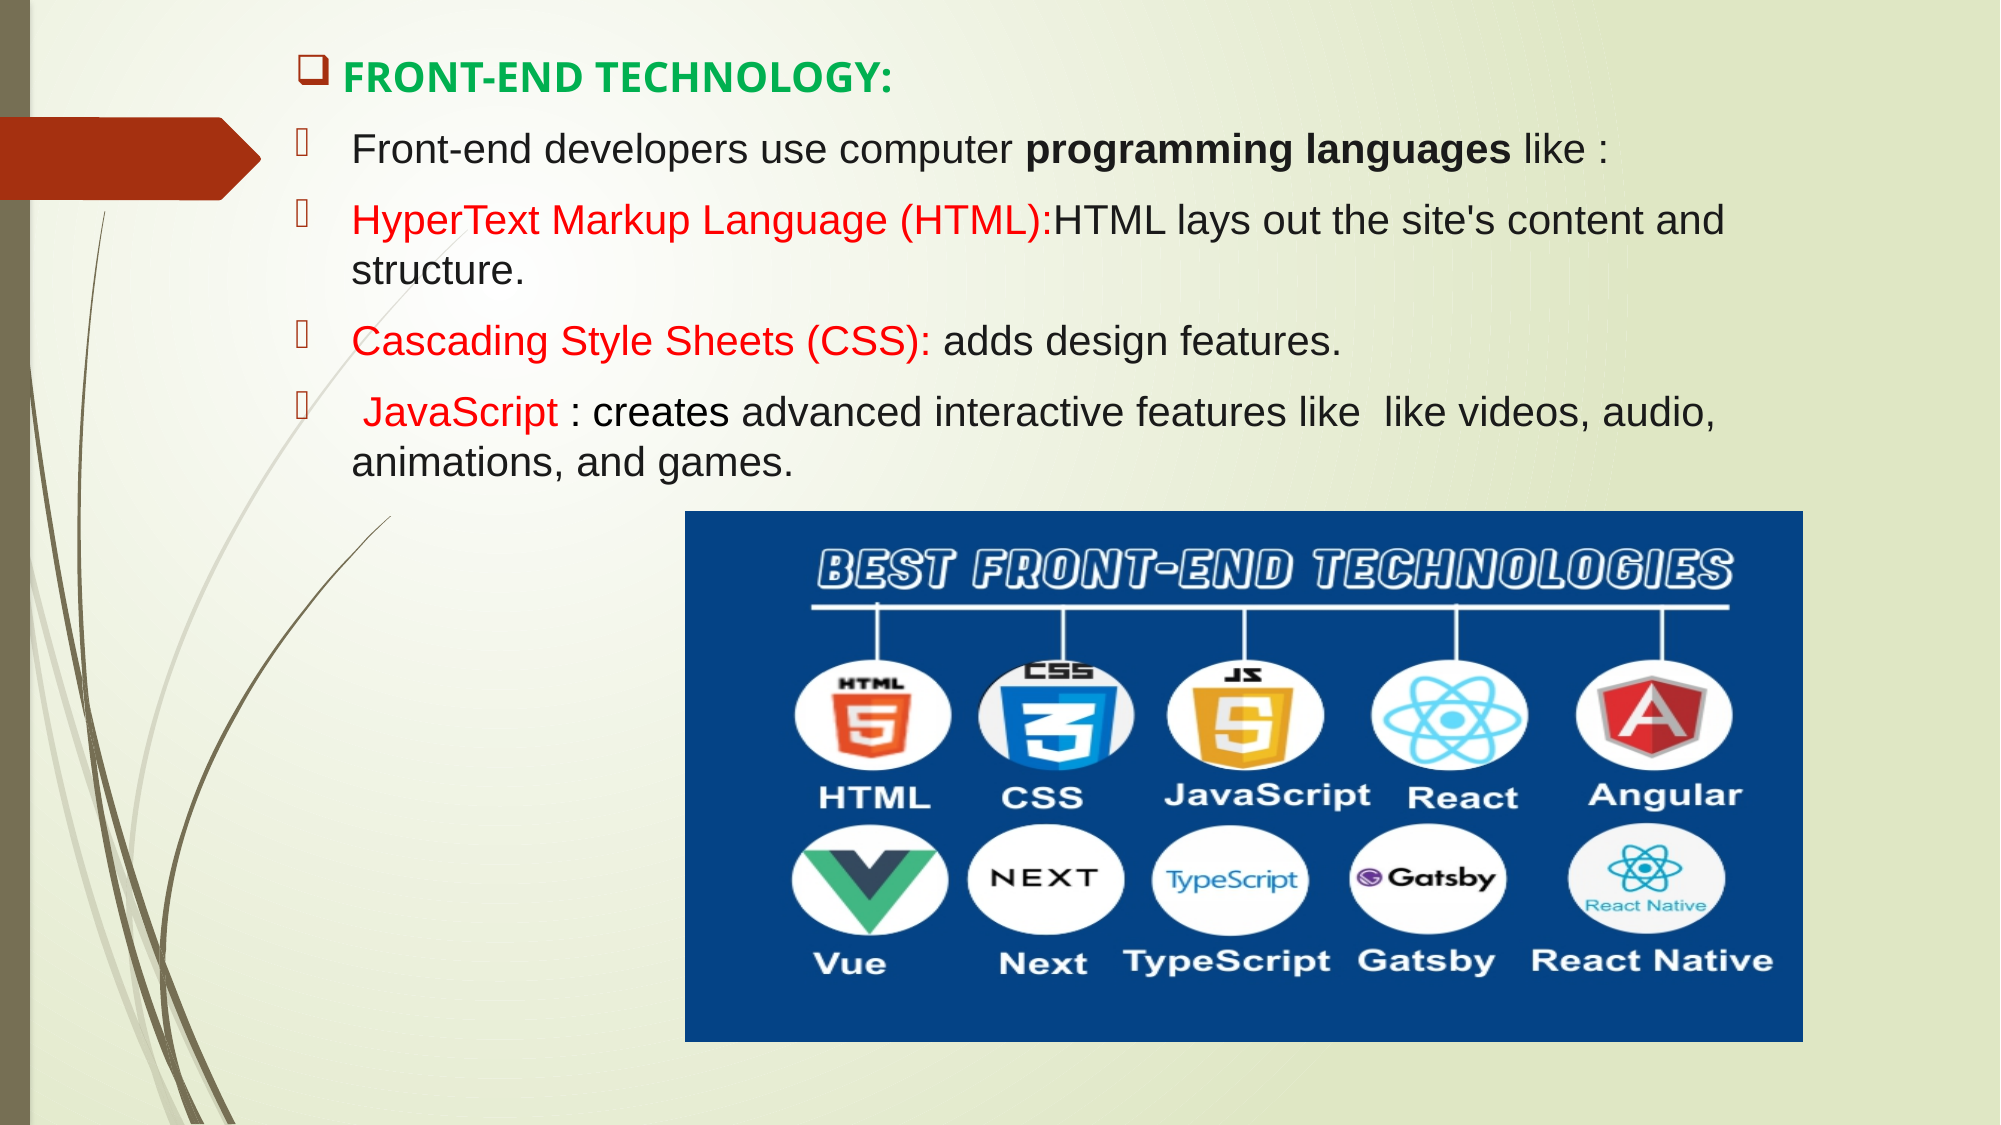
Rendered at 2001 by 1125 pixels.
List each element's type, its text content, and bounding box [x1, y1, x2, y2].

picture [685, 511, 1804, 1043]
list FRONT-END TECHNOLOGY: Front-end developers use computer programming languages like : HyperText Markup Language (HTML):HTML lays out the site's content and structure. Cascading Style Sheets (CSS): adds design features. JavaScript : creates advanced interactive features like like videos, audio, animations, and games. [280, 43, 1900, 1085]
